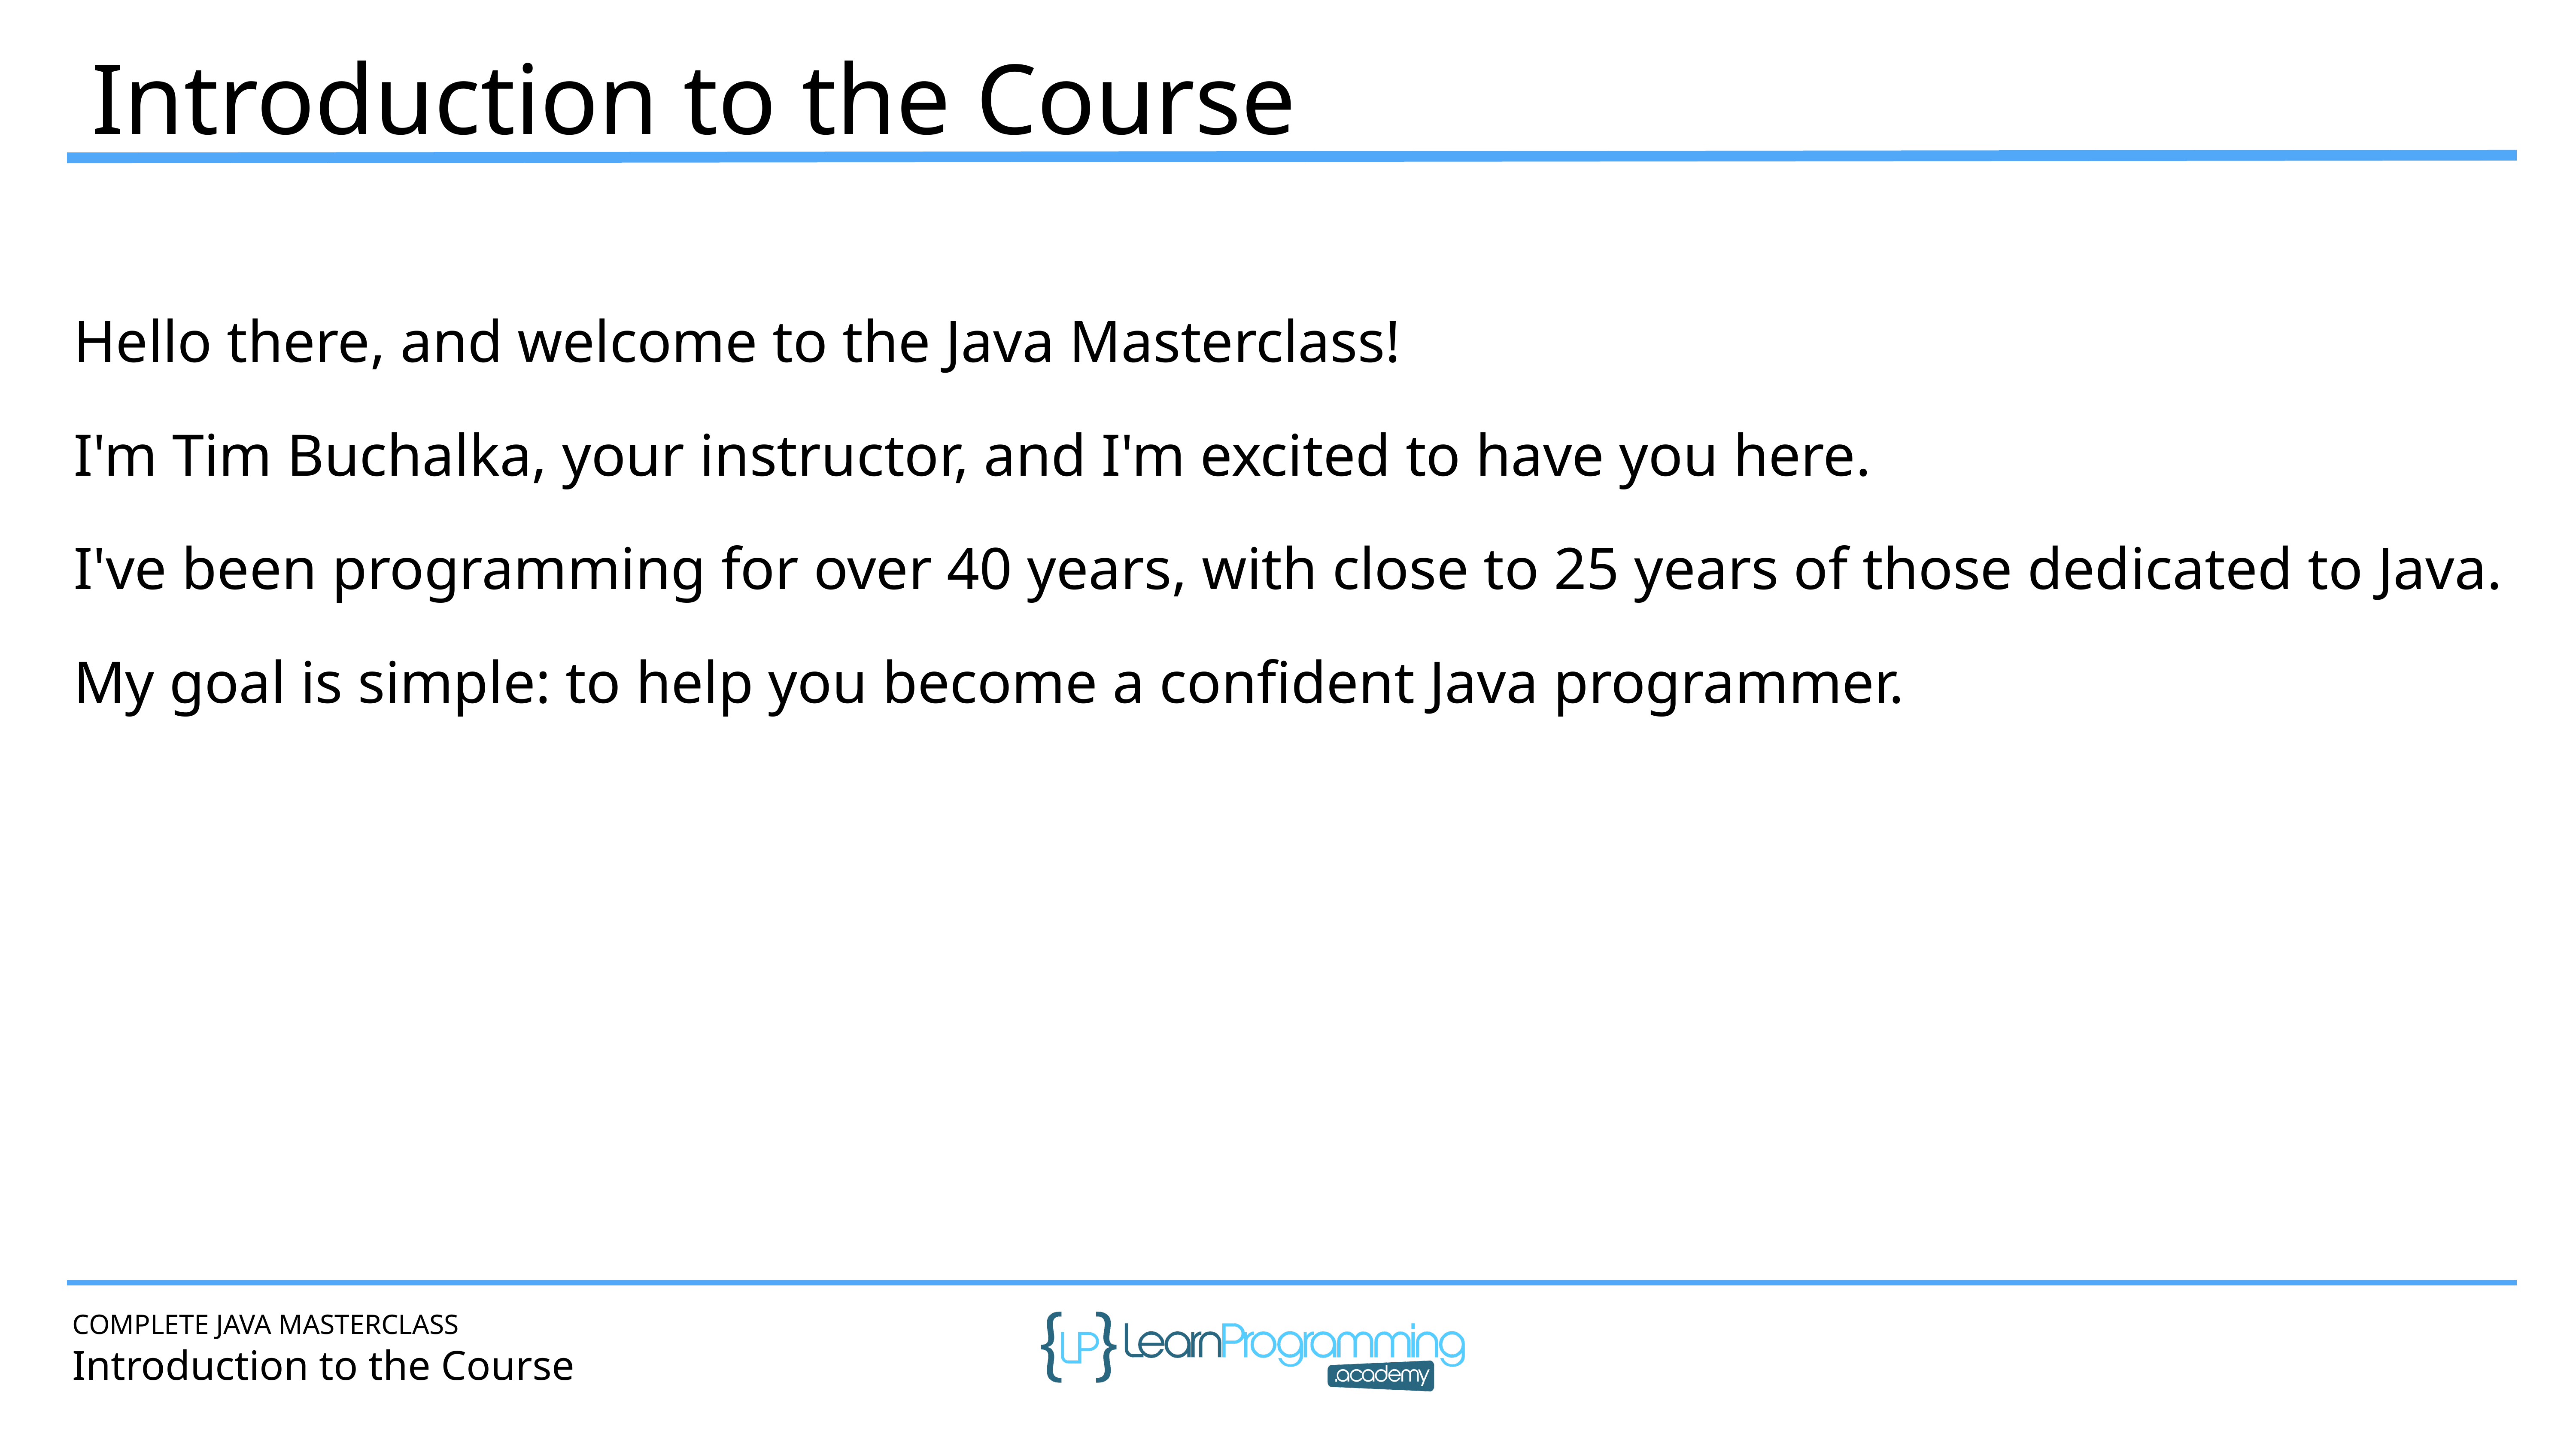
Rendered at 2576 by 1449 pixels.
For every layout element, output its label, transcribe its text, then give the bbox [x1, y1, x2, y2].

text_box Hello there, and welcome to the Java Masterclass! I'm Tim Buchalka, your instructor, and I'm excited to have you here. I've been programming for over 40 years, with close to 25 years of those dedicated to Java. My goal is simple: to help you become a confident Java programmer. [67, 301, 2517, 1139]
text_box COMPLETE JAVA MASTERCLASS Introduction to the Course [67, 1302, 1030, 1394]
picture [1032, 1302, 1477, 1400]
text_box Introduction to the Course [86, 32, 1302, 159]
